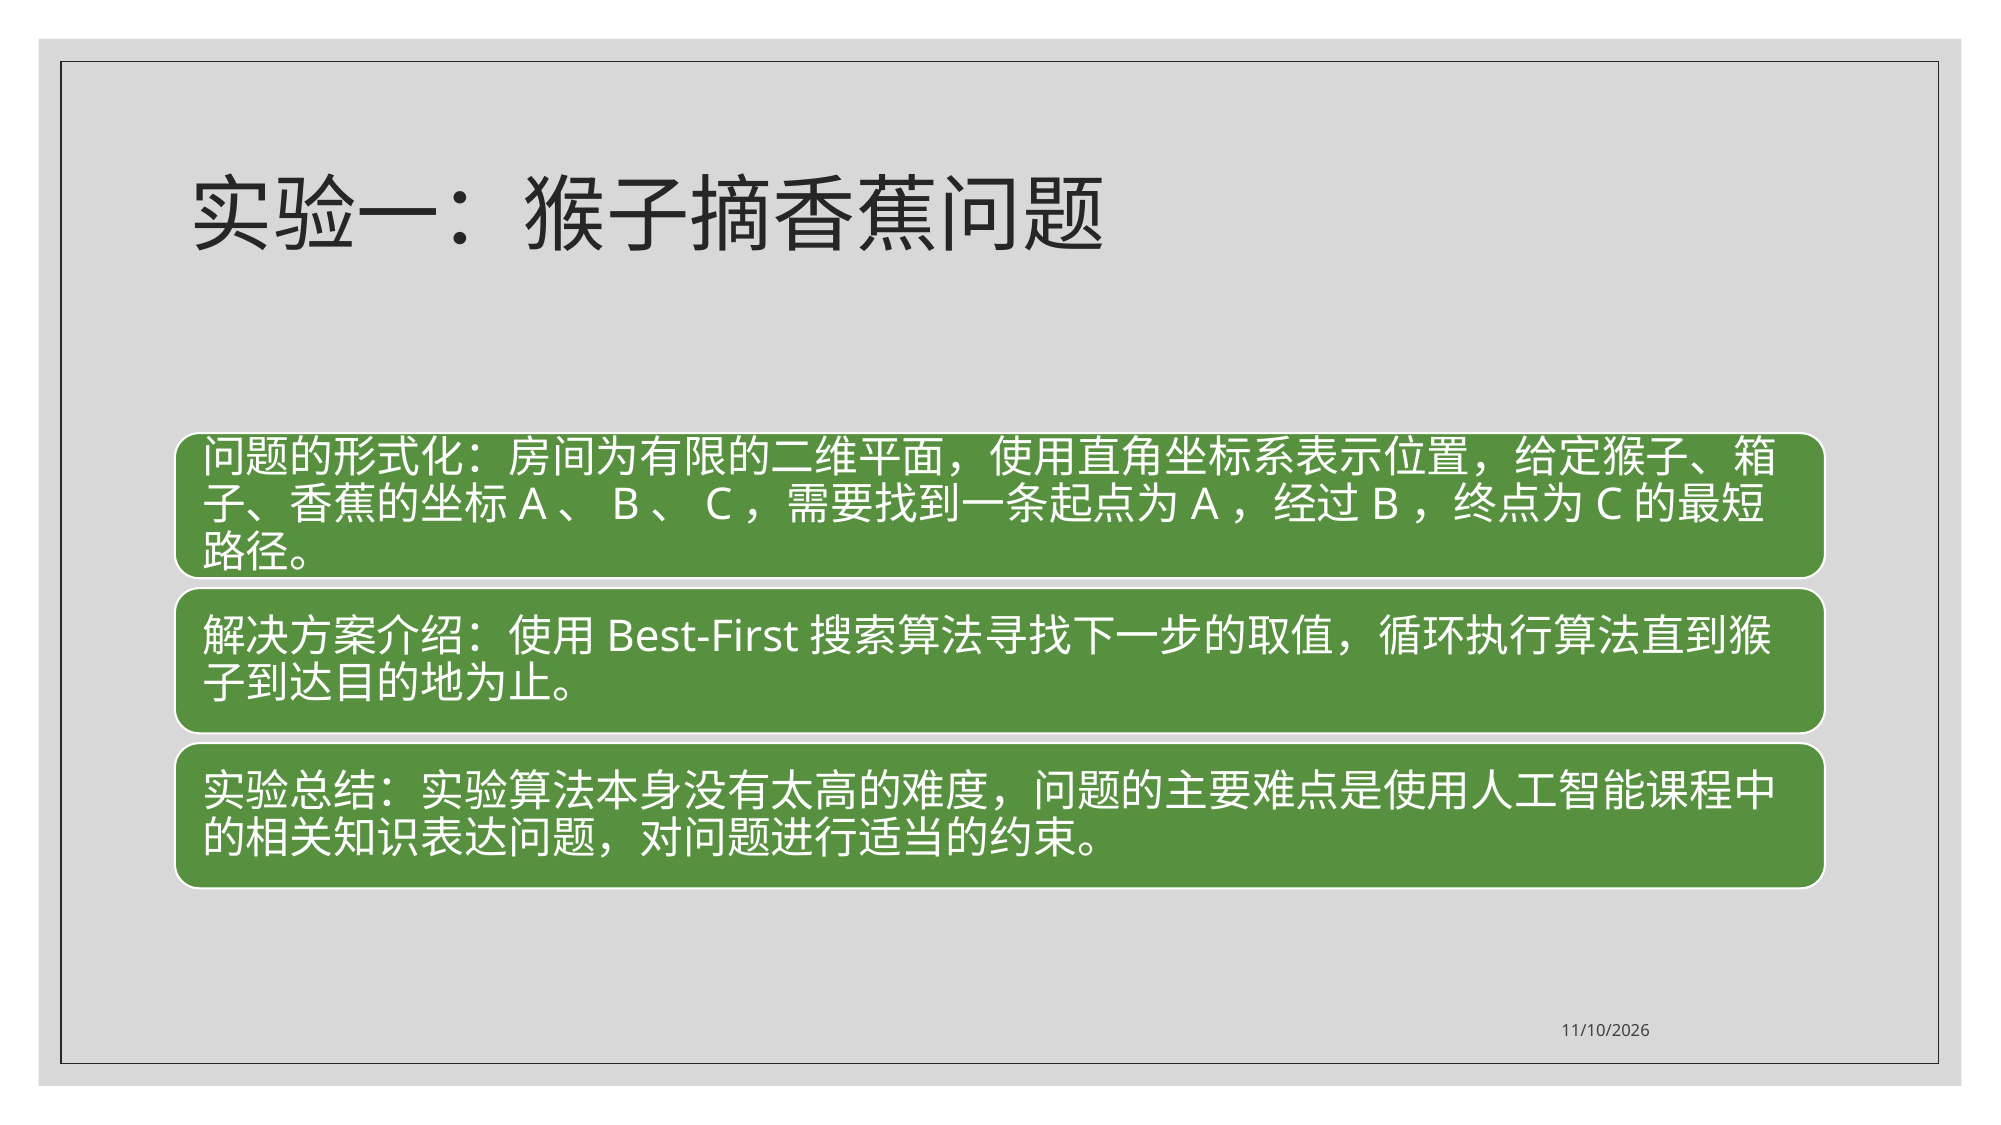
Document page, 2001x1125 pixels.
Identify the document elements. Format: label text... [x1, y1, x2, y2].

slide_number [1190, 990, 1665, 1050]
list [174, 344, 1825, 977]
title 实验一：猴子摘香蕉问题 [174, 105, 1825, 331]
